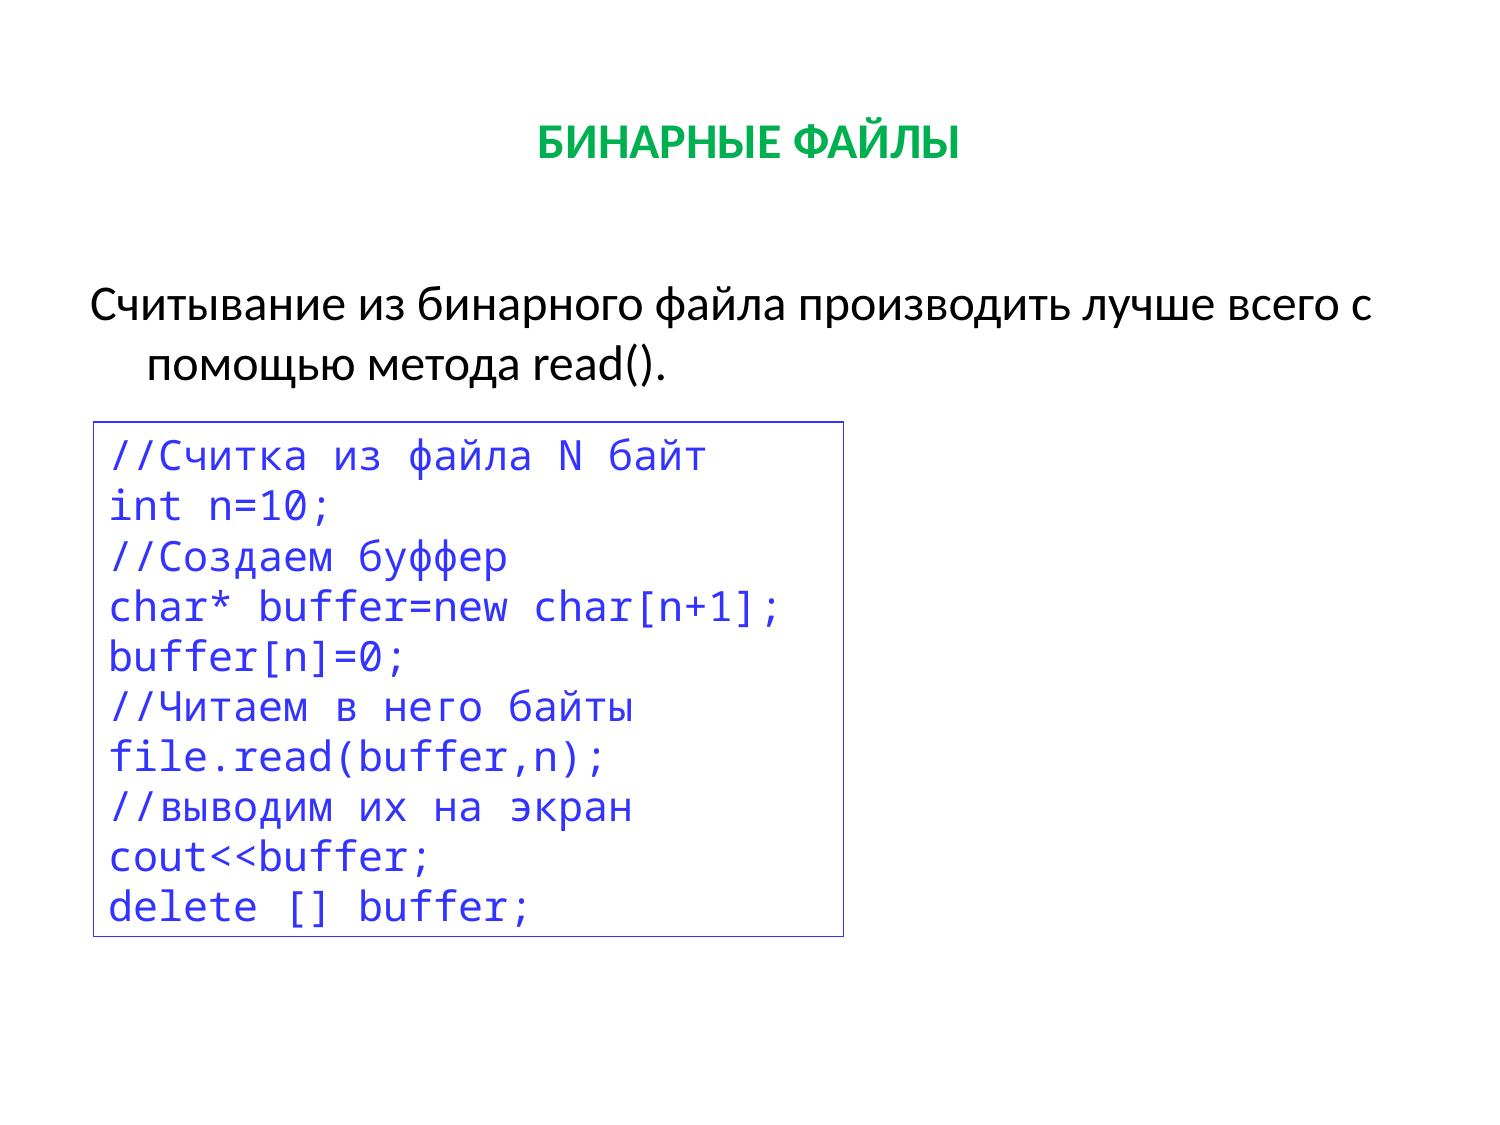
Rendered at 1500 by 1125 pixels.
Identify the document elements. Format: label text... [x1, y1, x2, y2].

title БИНАРНЫЕ ФАЙЛЫ [75, 45, 1425, 233]
text_box //Считка из файла N байт int n=10; //Создаем буффер char* buffer=new char[n+1]; buffer[n]=0; //Читаем в него байты file.read(buffer,n); //выводим их на экран cout<<buffer; delete [] buffer; [93, 421, 844, 937]
list Считывание из бинарного файла производить лучше всего с помощью метода read(). [75, 262, 1425, 1005]
